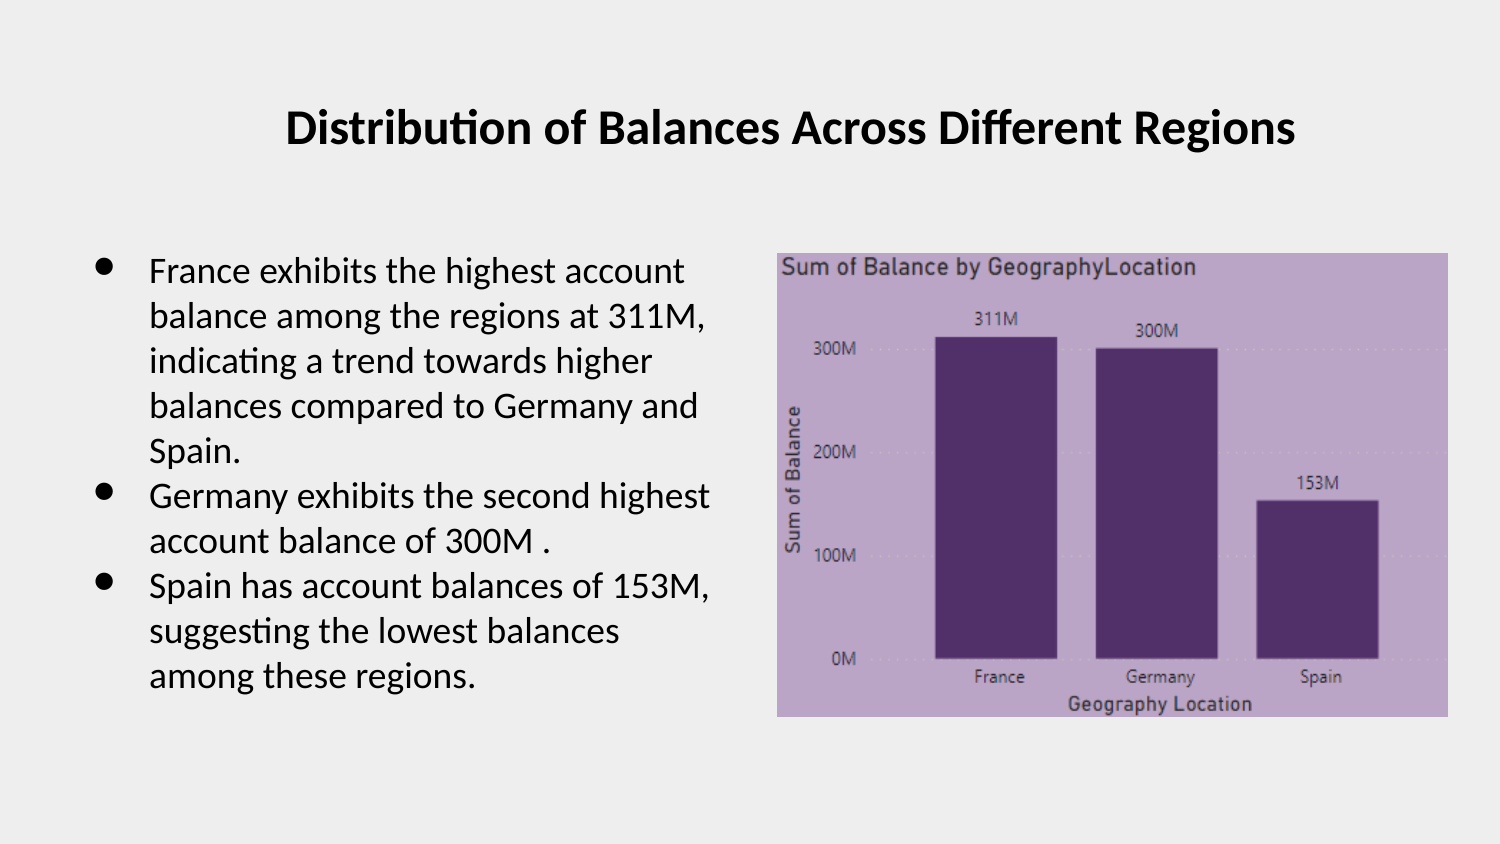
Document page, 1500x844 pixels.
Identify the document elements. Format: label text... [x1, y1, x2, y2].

title [51, 230, 636, 802]
text_box France exhibits the highest account balance among the regions at 311M, indicating a trend towards higher balances compared to Germany and Spain. Germany exhibits the second highest account balance of 300M . Spain has account balances of 153M, suggesting the lowest balances among these regions. [59, 230, 730, 777]
subtitle Distribution of Balances Across Different Regions [54, 79, 1453, 210]
picture [777, 253, 1448, 717]
